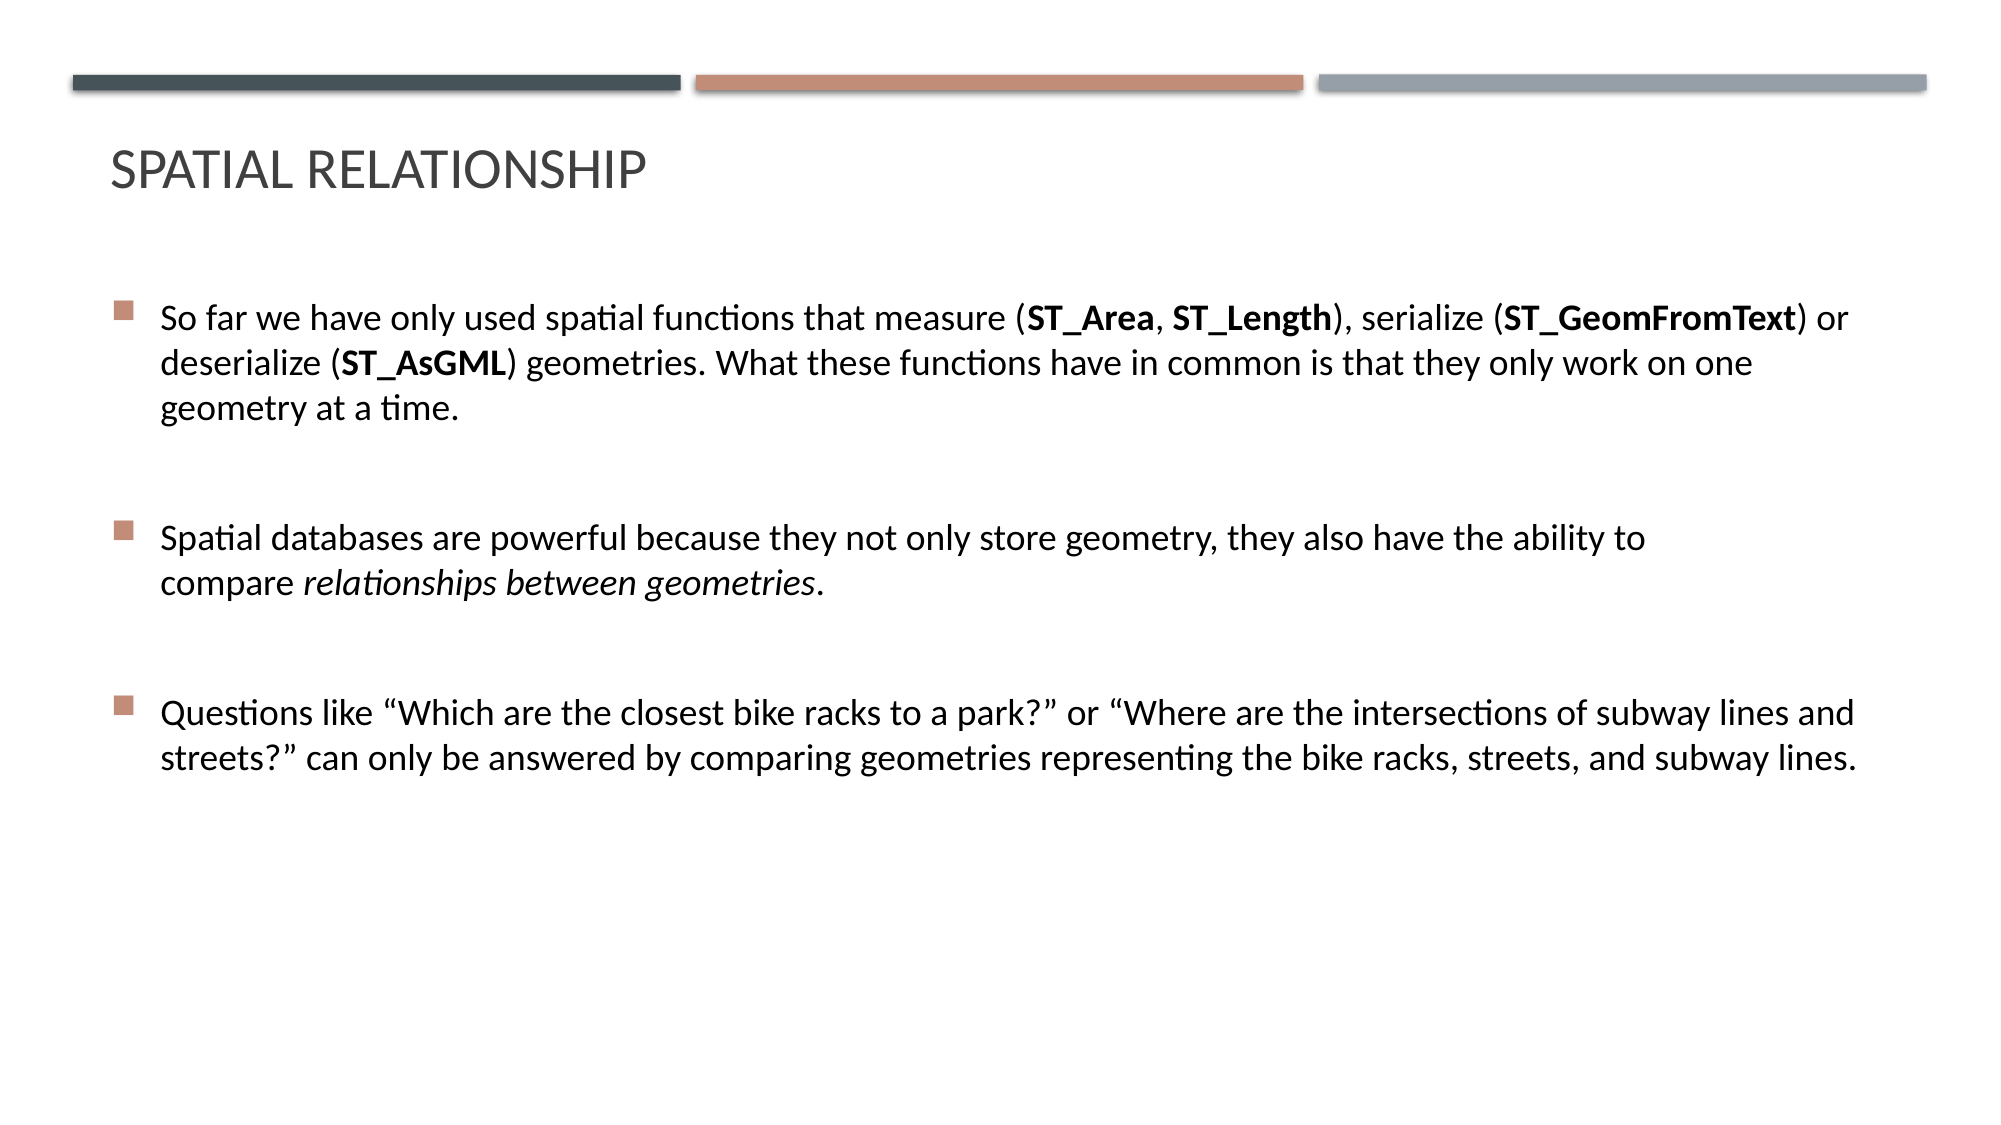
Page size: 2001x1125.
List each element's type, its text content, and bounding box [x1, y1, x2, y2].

list So far we have only used spatial functions that measure (ST_Area, ST_Length), serialize (ST_GeomFromText) or deserialize (ST_AsGML) geometries. What these functions have in common is that they only work on one geometry at a time. Spatial databases are powerful because they not only store geometry, they also have the ability to compare relationships between geometries. Questions like “Which are the closest bike racks to a park?” or “Where are the intersections of subway lines and streets?” can only be answered by comparing geometries representing the bike racks, streets, and subway lines. [95, 237, 1905, 834]
title SPATIAL RELATIONSHIP [95, 115, 1905, 208]
